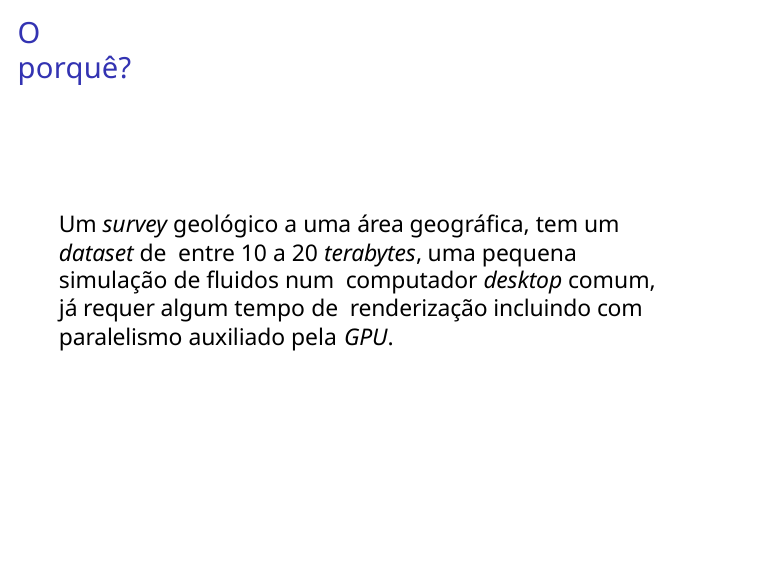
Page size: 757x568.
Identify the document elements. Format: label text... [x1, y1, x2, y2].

text_box Um survey geológico a uma área geográfica, tem um dataset de entre 10 a 20 terabytes, uma pequena simulação de fluidos num computador desktop comum, já requer algum tempo de renderização incluindo com paralelismo auxiliado pela GPU. [56, 208, 670, 350]
title O porquê? [15, 11, 148, 110]
